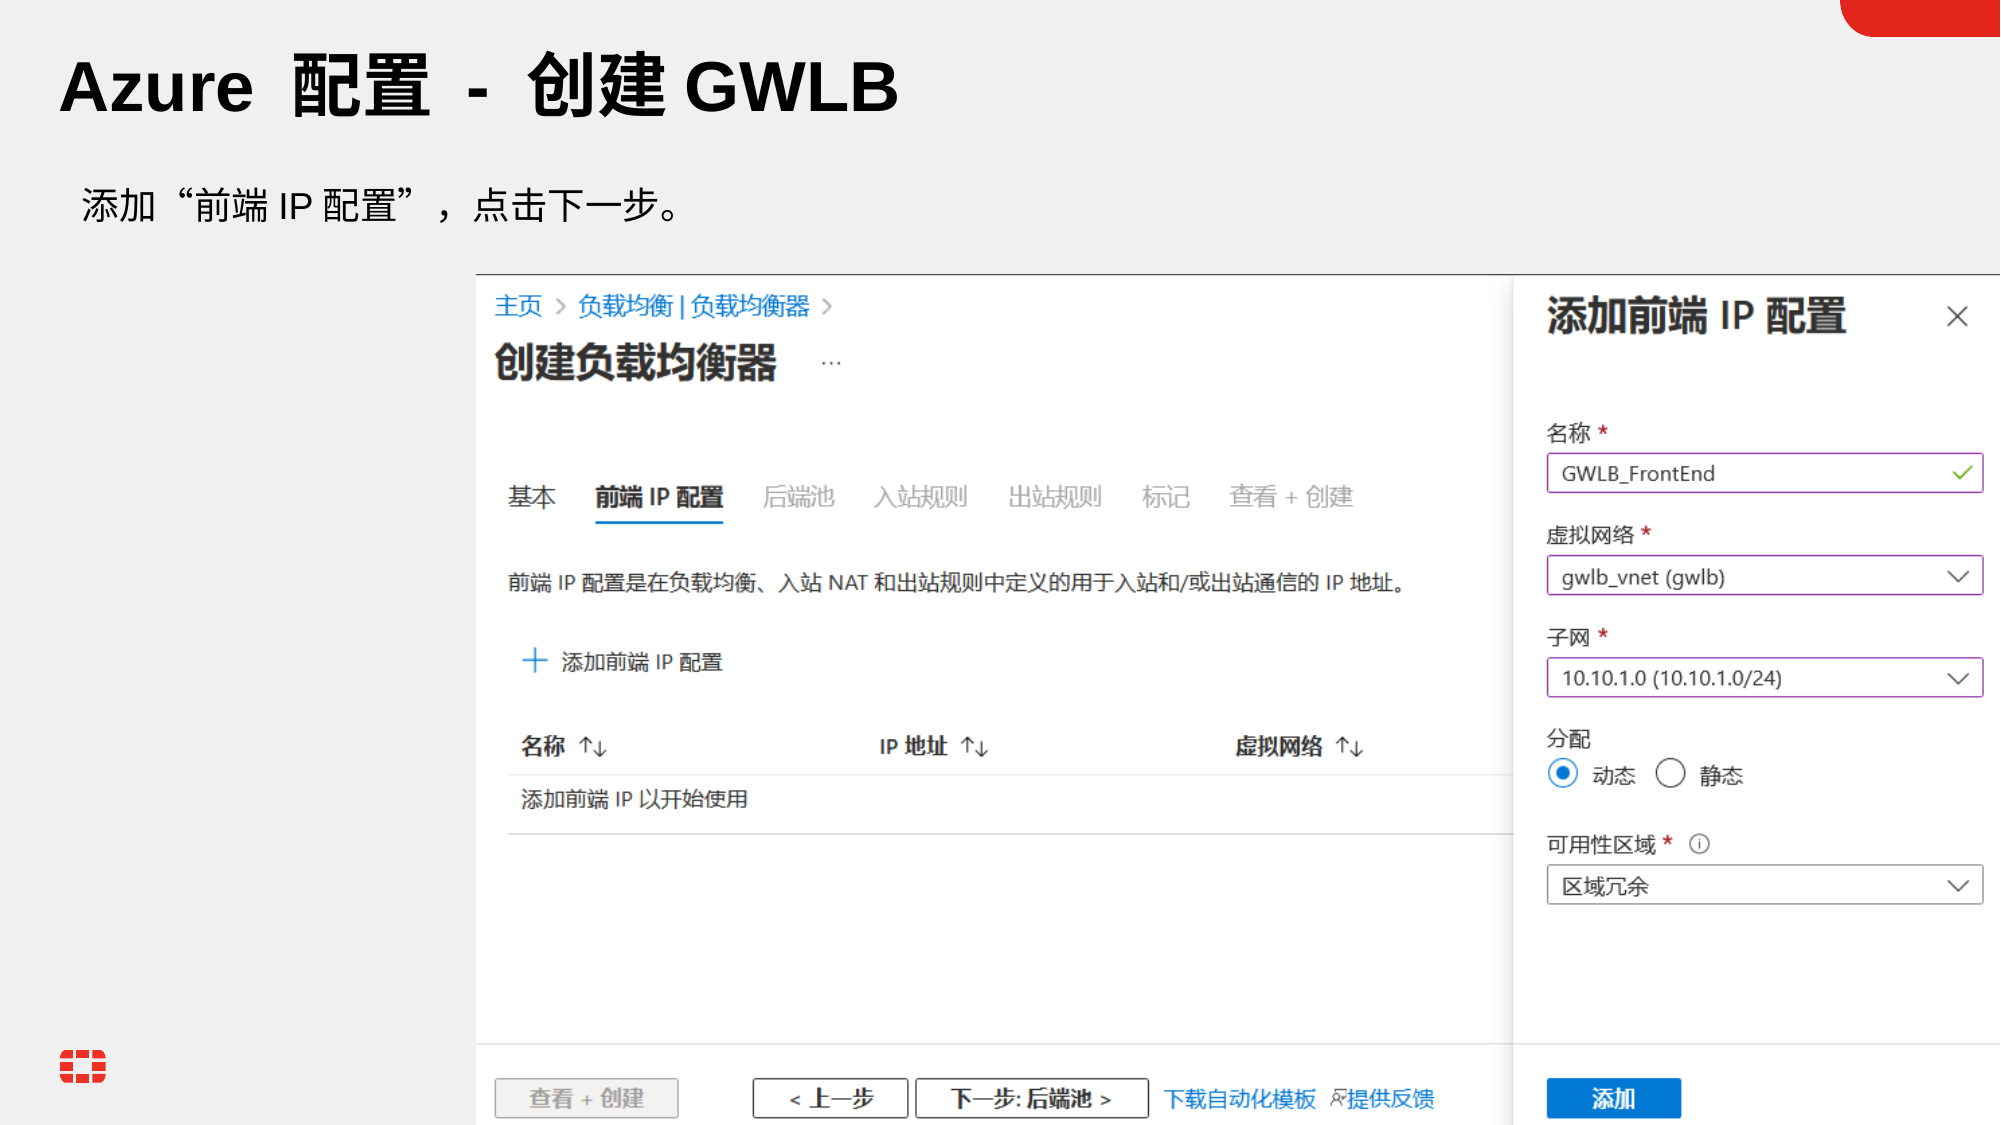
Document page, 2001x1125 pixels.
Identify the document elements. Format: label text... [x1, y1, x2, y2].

title Azure 配置 - 创建GWLB [43, 28, 1822, 148]
picture [476, 274, 2000, 1125]
text_box 添加“前端IP配置”，点击下一步。 [67, 180, 846, 236]
